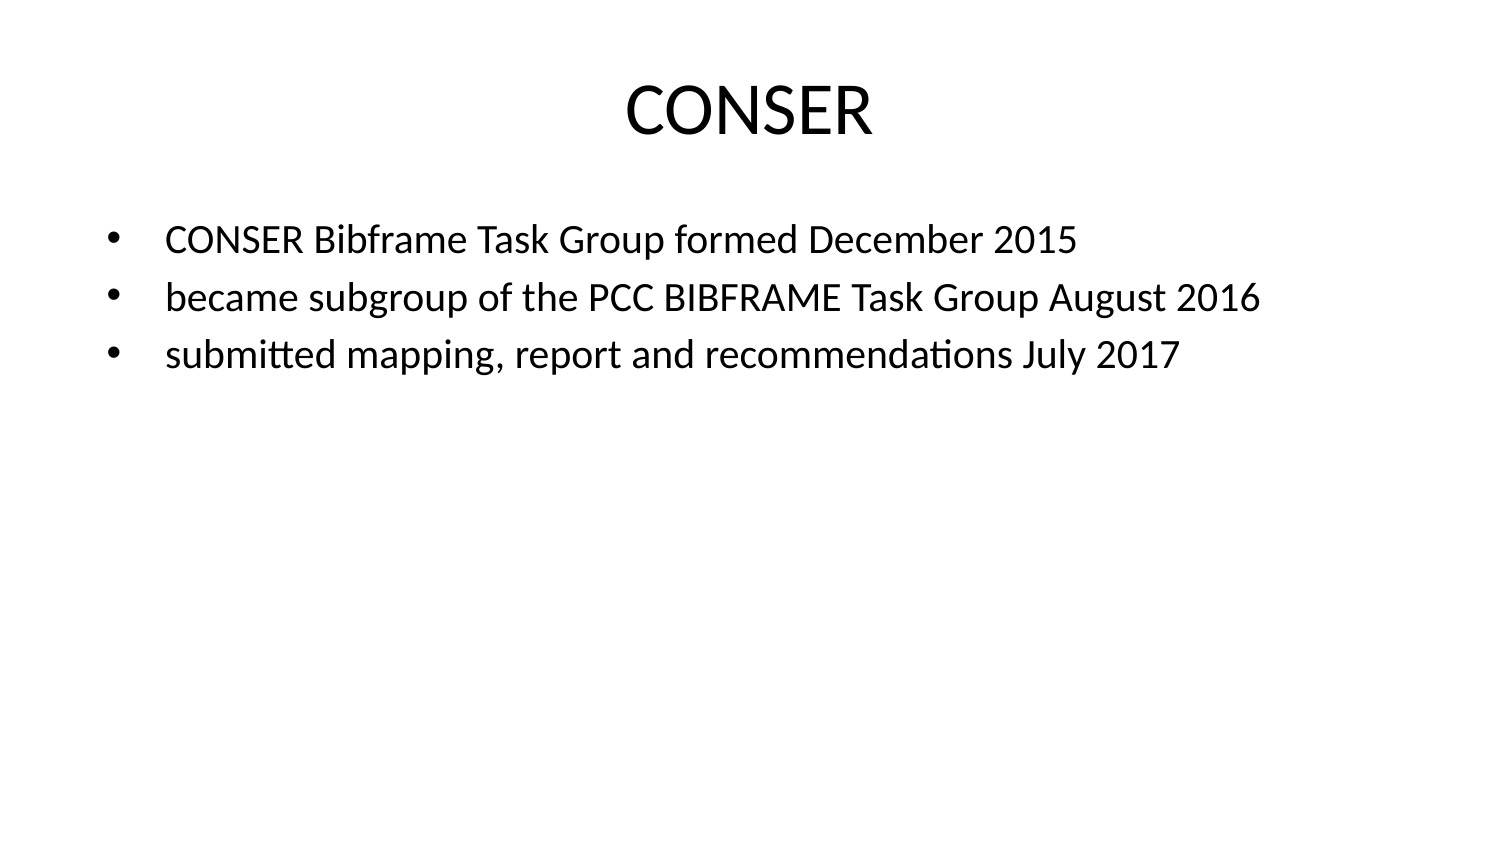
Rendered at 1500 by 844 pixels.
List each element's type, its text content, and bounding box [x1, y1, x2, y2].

list CONSER Bibframe Task Group formed December 2015 became subgroup of the PCC BIBFRAME Task Group August 2016 submitted mapping, report and recommendations July 2017 [75, 196, 1425, 754]
title CONSER [75, 33, 1425, 175]
